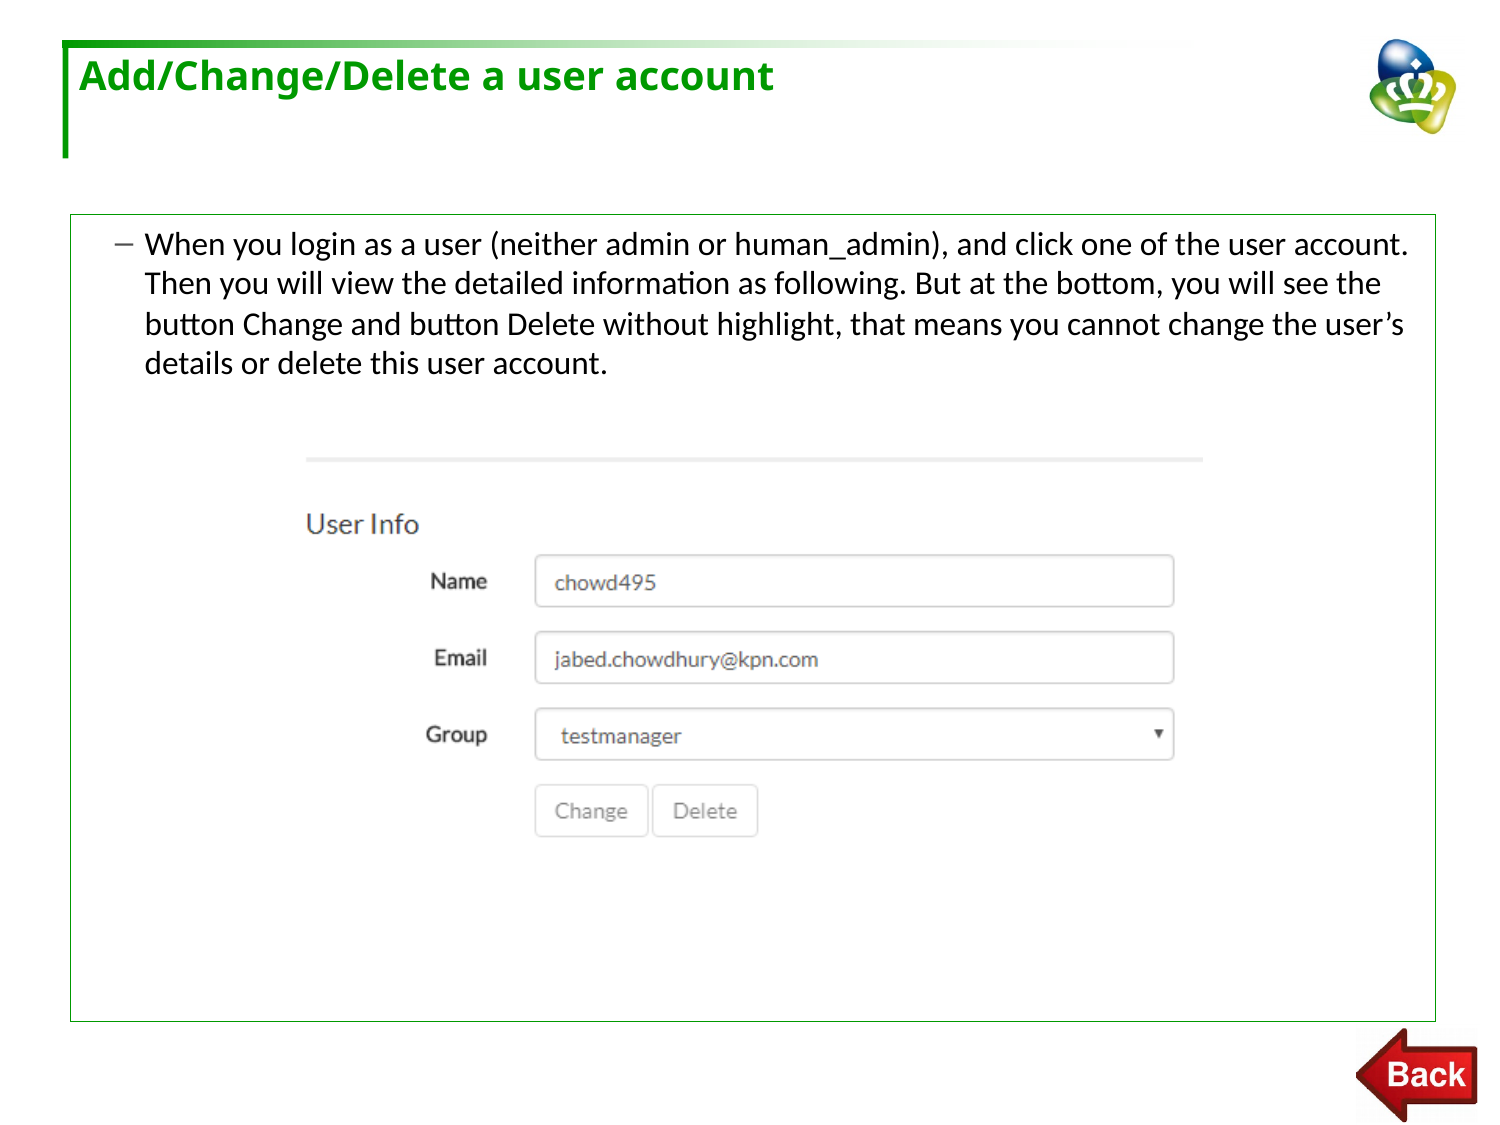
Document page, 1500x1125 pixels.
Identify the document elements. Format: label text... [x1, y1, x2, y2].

picture [297, 455, 1203, 912]
title Add/Change/Delete a user account [64, 43, 1340, 107]
picture [1355, 1024, 1481, 1125]
list When you login as a user (neither admin or human_admin), and click one of the user account. Then you will view the detailed information as following. But at the bottom, you will see the button Change and button Delete without highlight, that means you cannot change the user’s details or delete this user account. [70, 214, 1436, 1022]
picture [1360, 29, 1465, 142]
